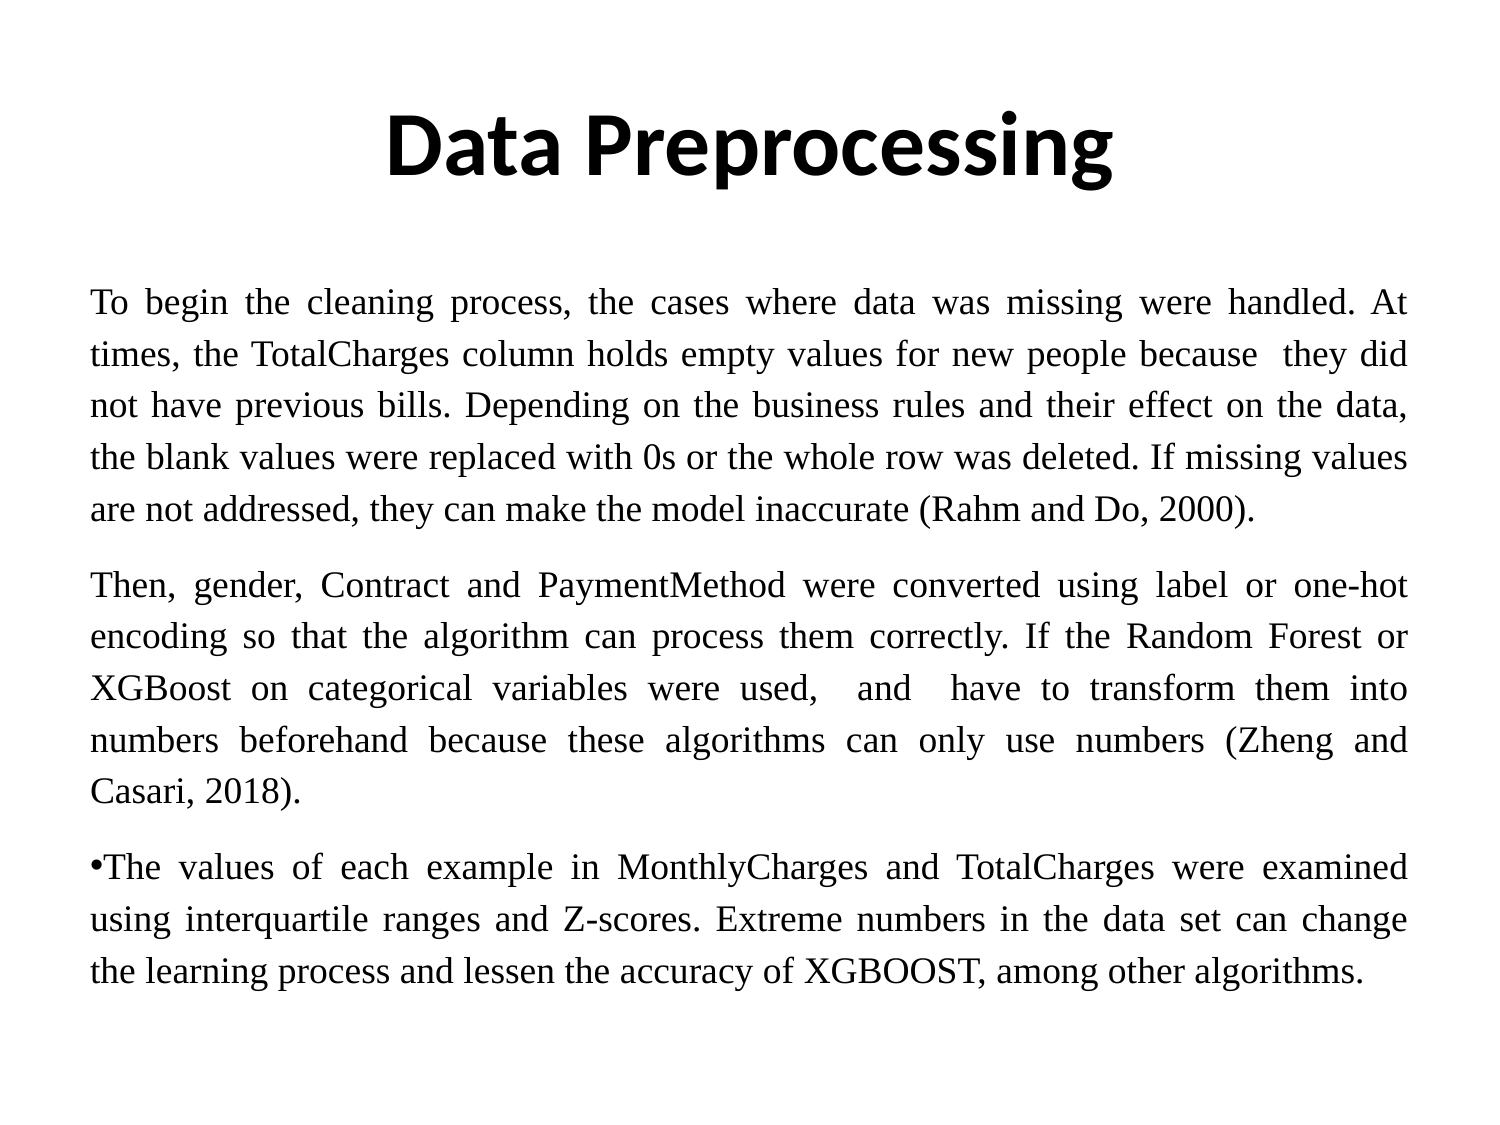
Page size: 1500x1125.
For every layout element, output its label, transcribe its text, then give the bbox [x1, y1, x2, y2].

list To begin the cleaning process, the cases where data was missing were handled. At times, the TotalCharges column holds empty values for new people because they did not have previous bills. Depending on the business rules and their effect on the data, the blank values were replaced with 0s or the whole row was deleted. If missing values are not addressed, they can make the model inaccurate (Rahm and Do, 2000). Then, gender, Contract and PaymentMethod were converted using label or one-hot encoding so that the algorithm can process them correctly. If the Random Forest or XGBoost on categorical variables were used, and have to transform them into numbers beforehand because these algorithms can only use numbers (Zheng and Casari, 2018). The values of each example in MonthlyCharges and TotalCharges were examined using interquartile ranges and Z-scores. Extreme numbers in the data set can change the learning process and lessen the accuracy of XGBOOST, among other algorithms. [75, 262, 1425, 1005]
title Data Preprocessing [75, 45, 1425, 233]
